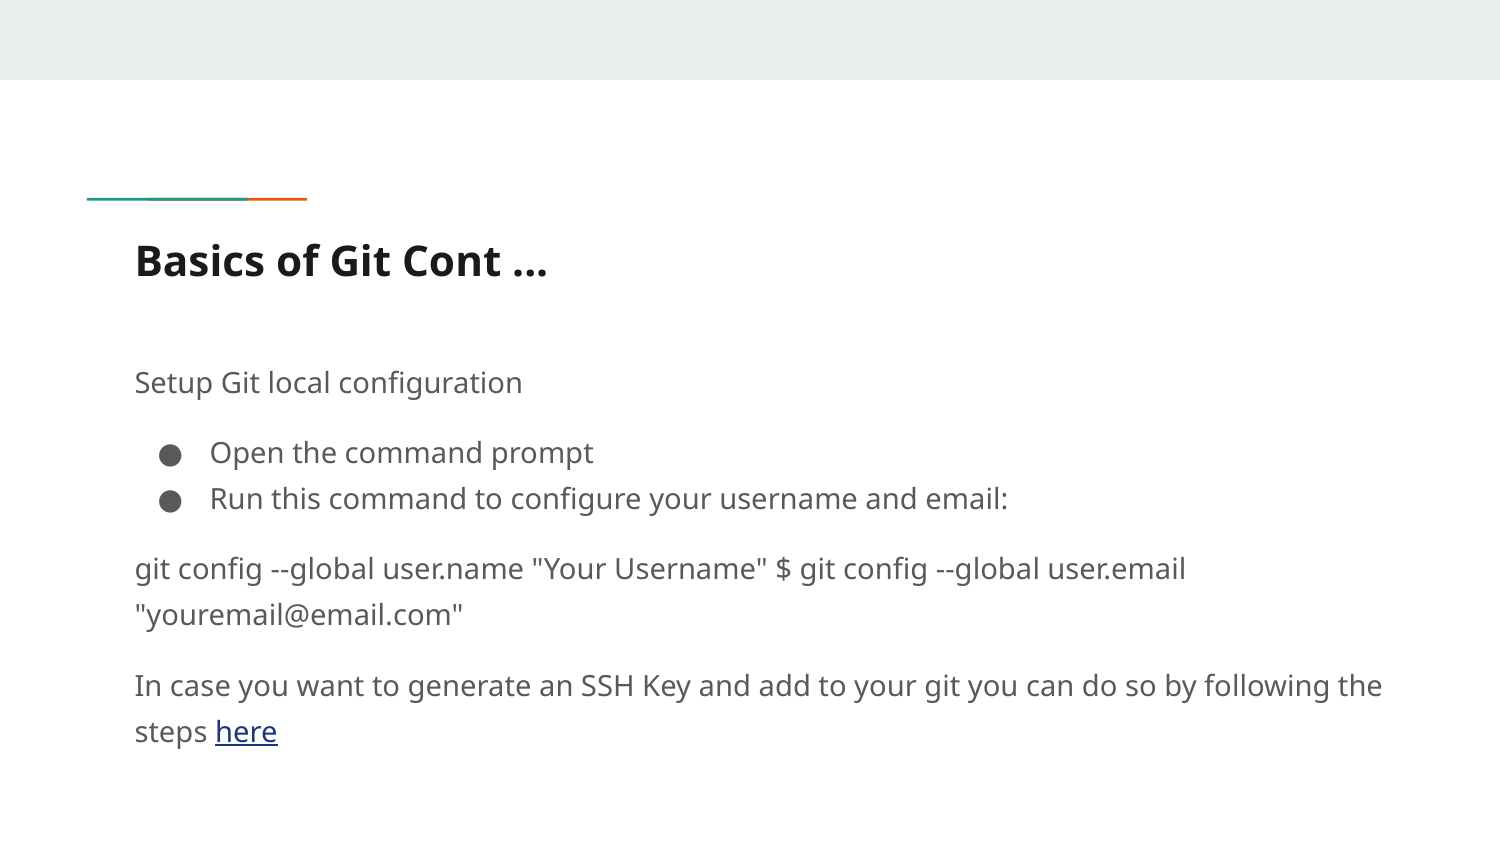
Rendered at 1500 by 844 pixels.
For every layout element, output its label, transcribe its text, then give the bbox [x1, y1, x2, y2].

title Basics of Git Cont ... [119, 216, 1381, 305]
list Setup Git local configuration Open the command prompt Run this command to configure your username and email: git config --global user.name "Your Username" $ git config --global user.email "youremail@email.com" In case you want to generate an SSH Key and add to your git you can do so by following the steps here [119, 341, 1463, 832]
